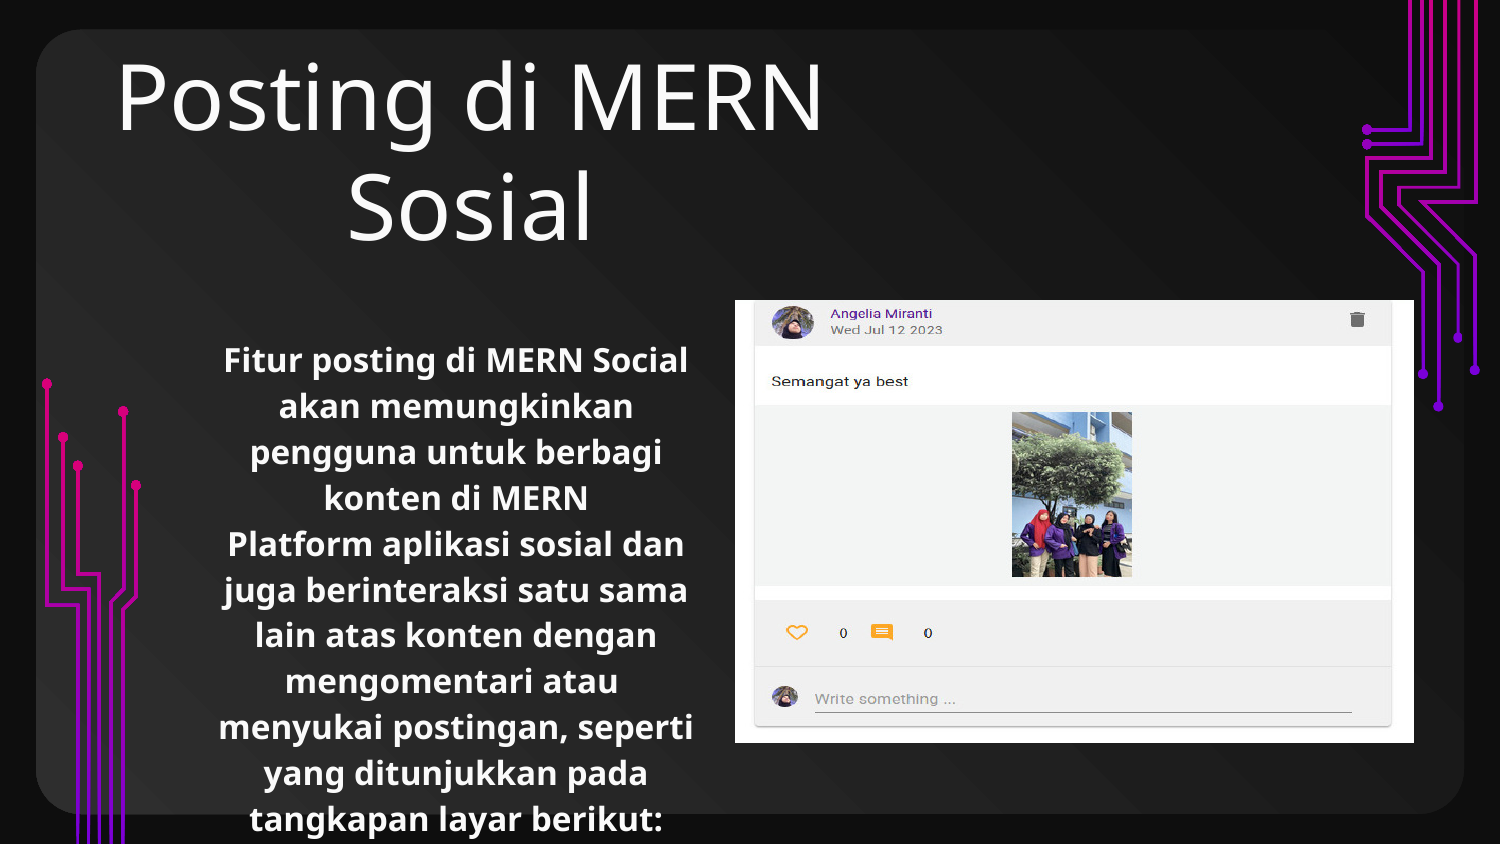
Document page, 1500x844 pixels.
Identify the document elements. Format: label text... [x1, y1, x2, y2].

title Posting di MERN Sosial [69, 43, 873, 274]
subtitle Fitur posting di MERN Social akan memungkinkan pengguna untuk berbagi konten di MERN Platform aplikasi sosial dan juga berinteraksi satu sama lain atas konten dengan mengomentari atau menyukai postingan, seperti yang ditunjukkan pada tangkapan layar berikut: [177, 318, 736, 844]
picture [735, 300, 1414, 743]
